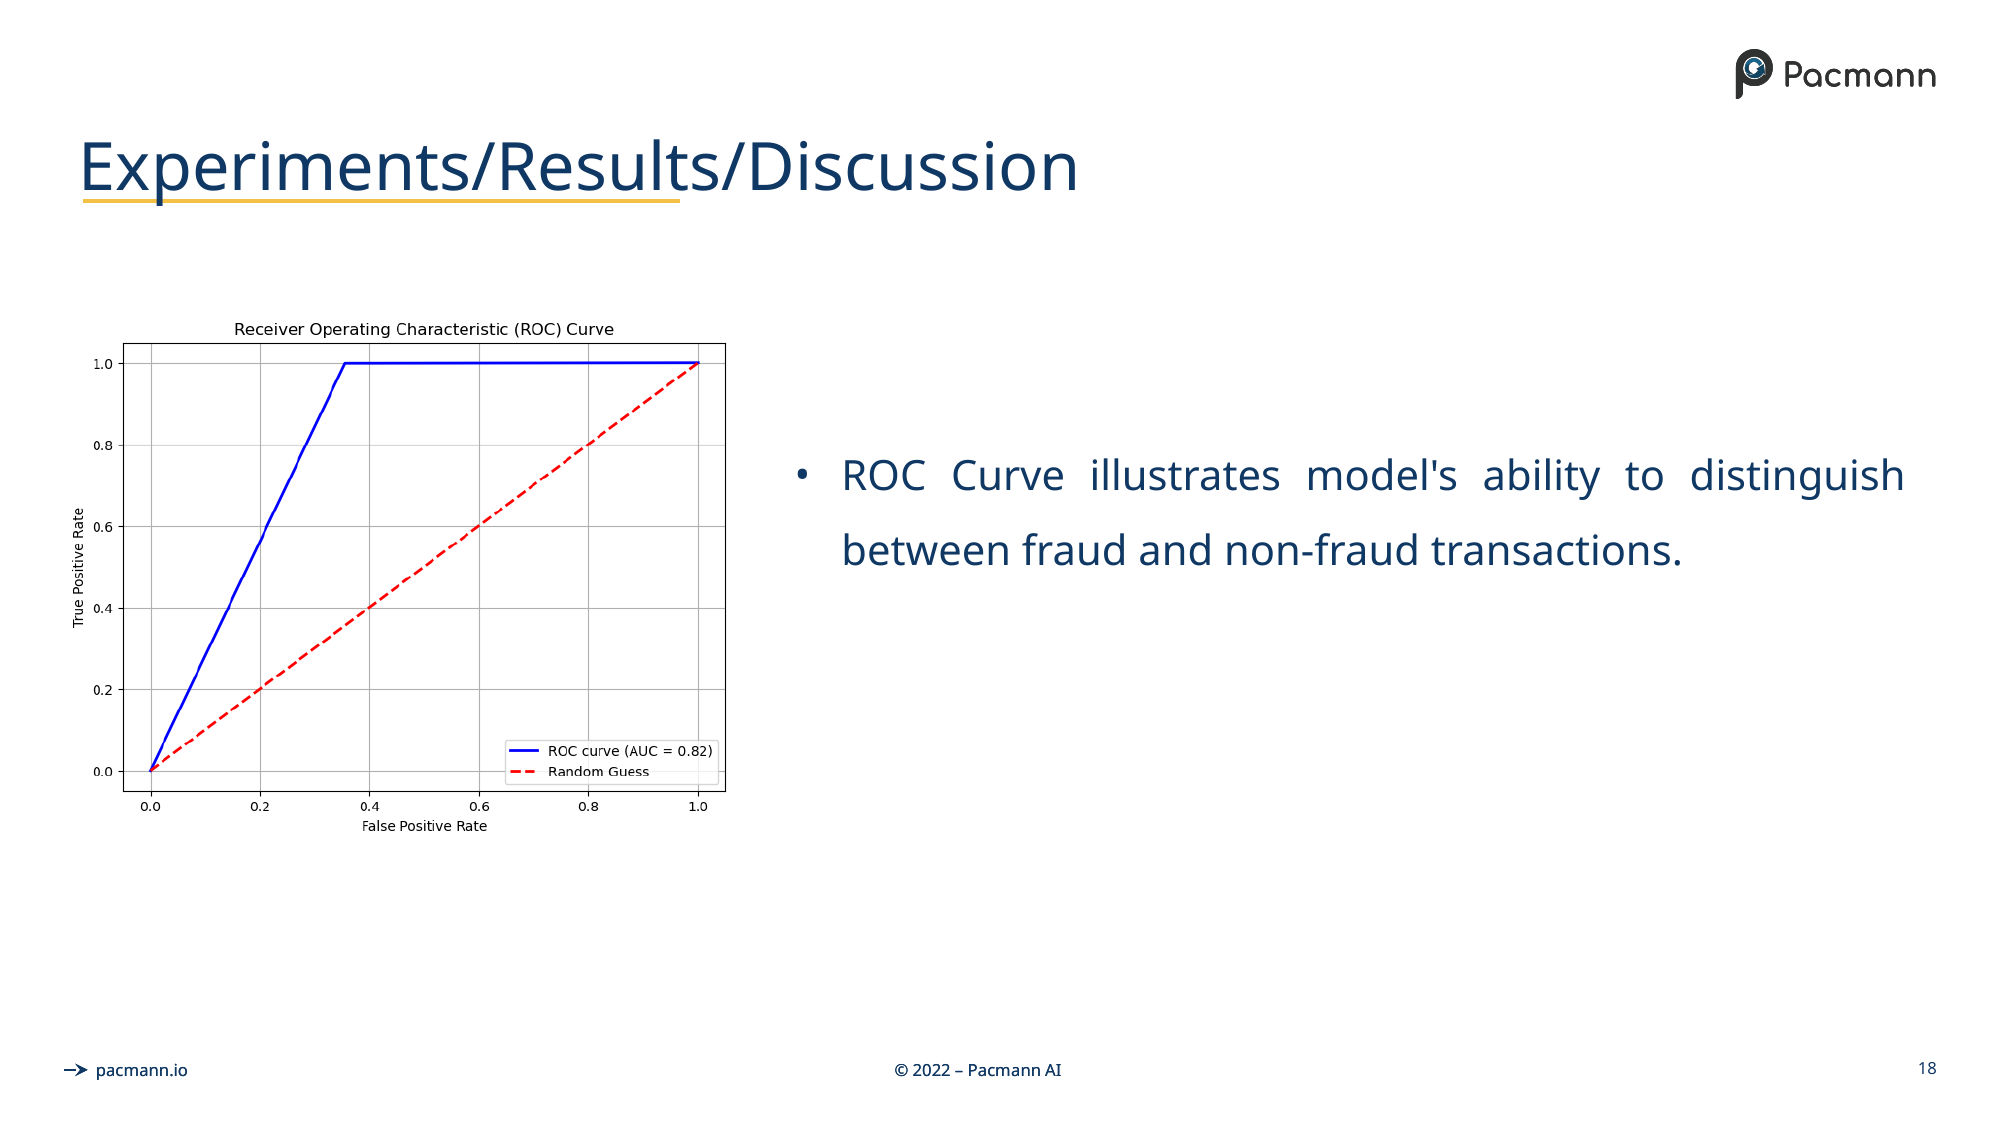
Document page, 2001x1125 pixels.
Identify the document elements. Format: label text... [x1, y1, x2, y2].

picture [1707, 36, 1966, 112]
text_box ROC Curve illustrates model's ability to distinguish between fraud and non-fraud transactions. [779, 416, 1922, 582]
title Experiments/Results/Discussion [63, 59, 1935, 278]
picture [63, 313, 734, 843]
